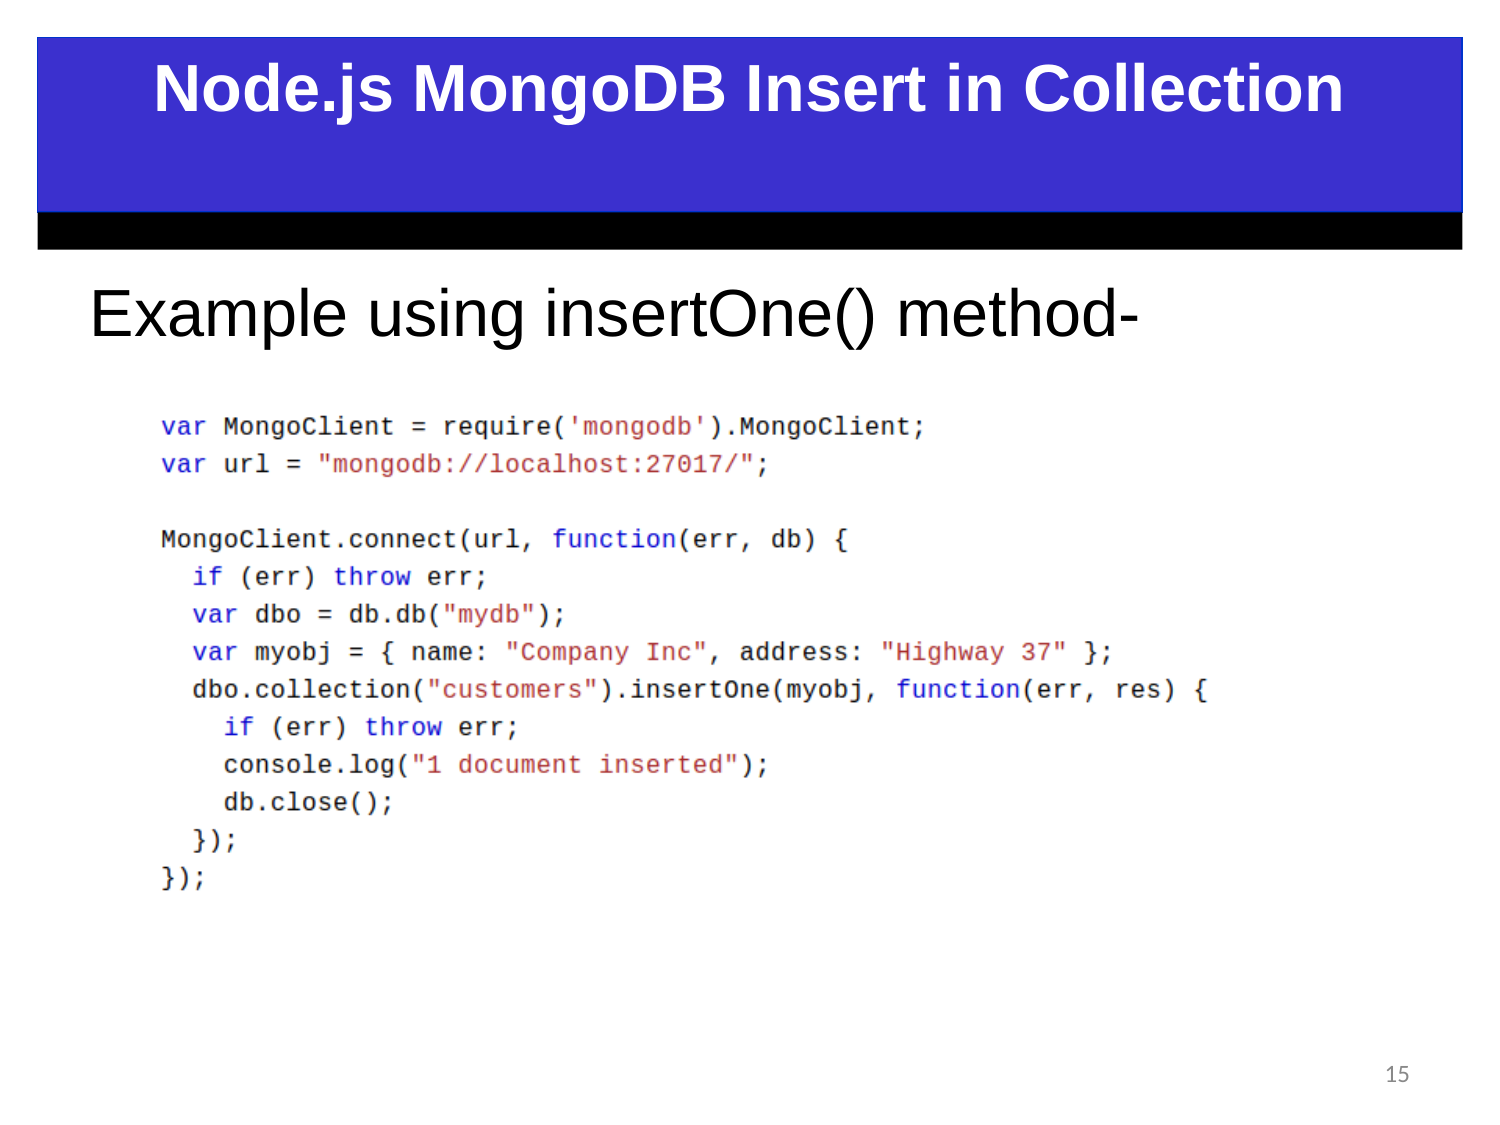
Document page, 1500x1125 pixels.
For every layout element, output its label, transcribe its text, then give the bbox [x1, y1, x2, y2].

picture [154, 413, 1223, 903]
text_box 15 [1074, 1042, 1425, 1103]
text_box Example using insertOne() method- [75, 262, 1425, 1125]
text_box Node.js MongoDB Insert in Collection [50, 37, 1450, 213]
